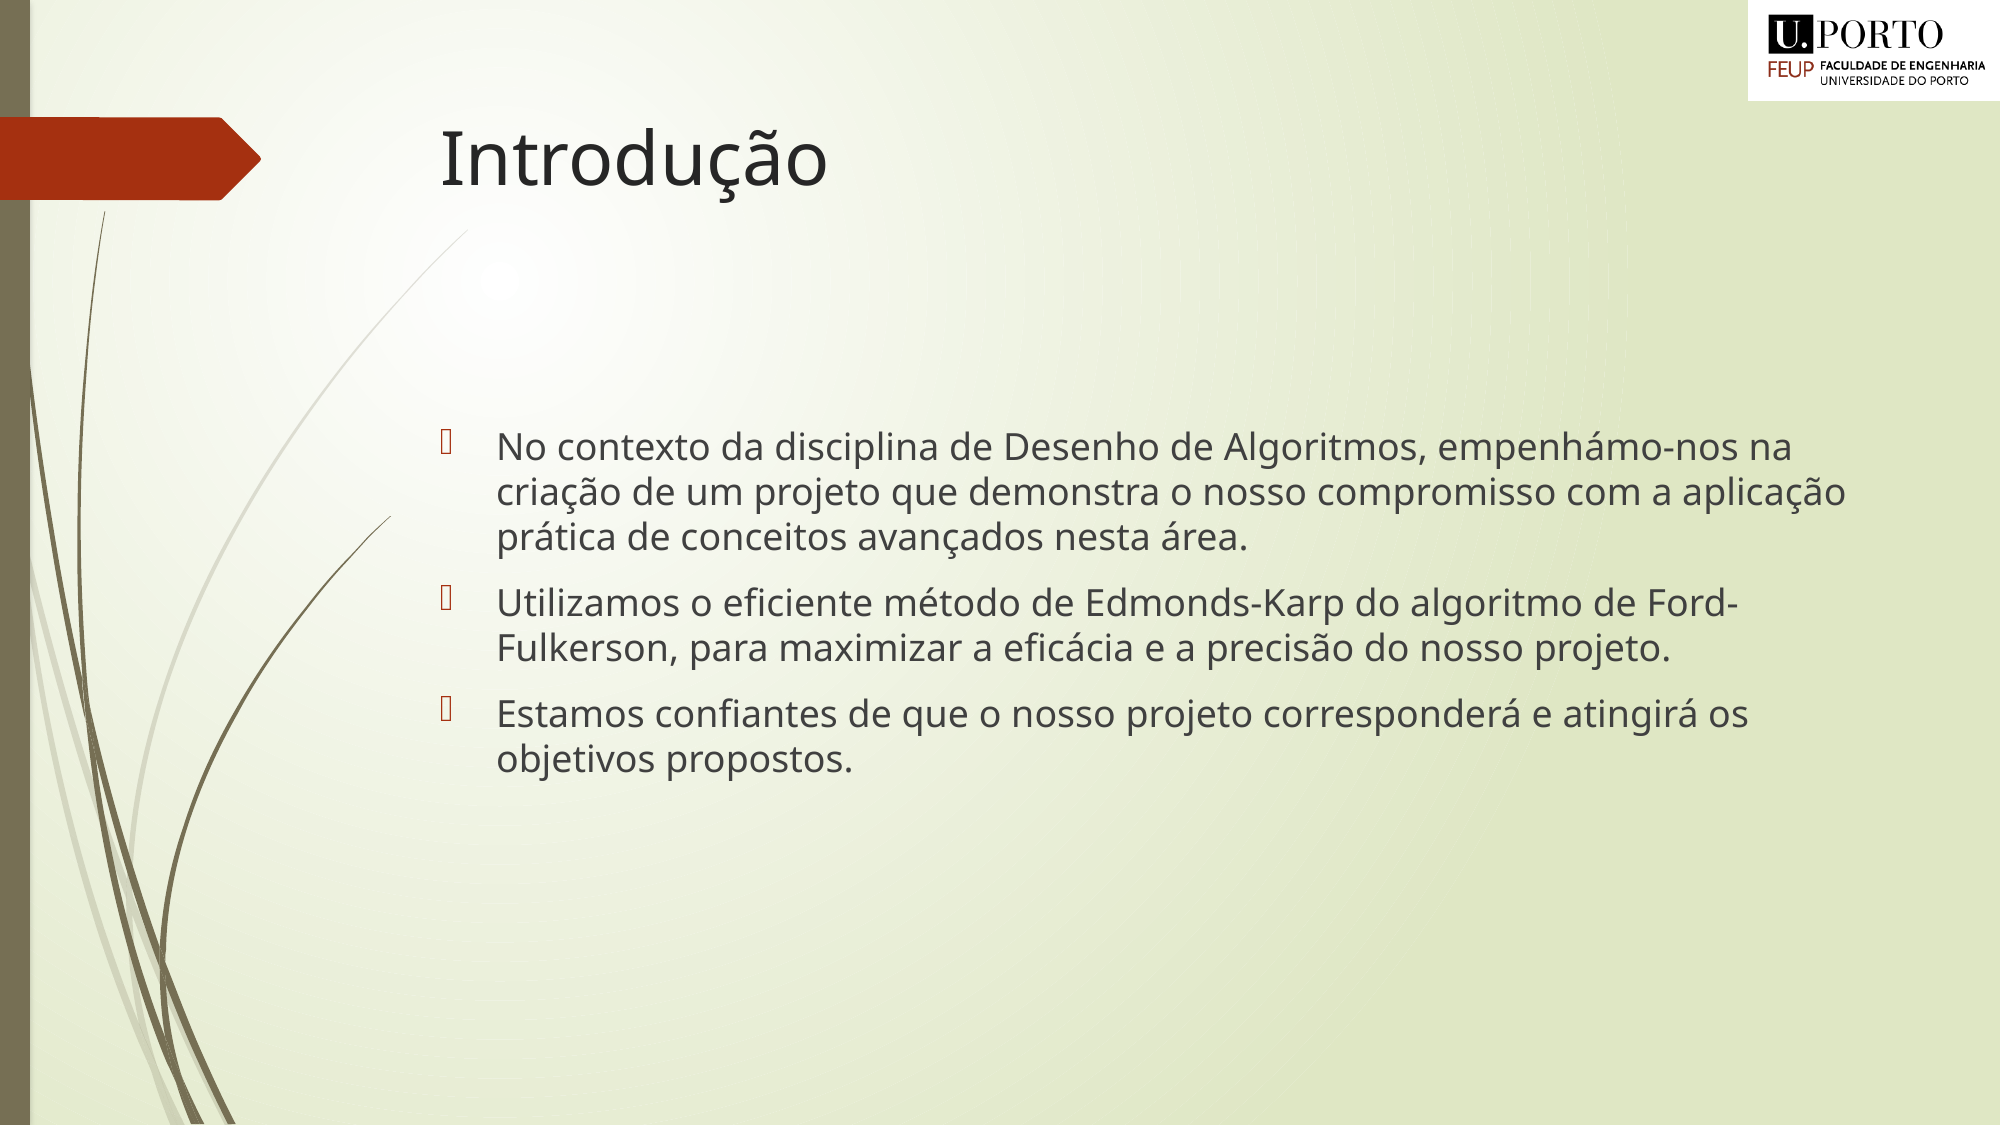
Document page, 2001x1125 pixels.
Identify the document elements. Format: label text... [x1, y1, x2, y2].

title Introdução [425, 102, 1888, 313]
picture [1748, 0, 2000, 101]
list No contexto da disciplina de Desenho de Algoritmos, empenhámo-nos na criação de um projeto que demonstra o nosso compromisso com a aplicação prática de conceitos avançados nesta área. Utilizamos o eficiente método de Edmonds-Karp do algoritmo de Ford-Fulkerson, para maximizar a eficácia e a precisão do nosso projeto. Estamos confiantes de que o nosso projeto corresponderá e atingirá os objetivos propostos. [424, 350, 1888, 970]
